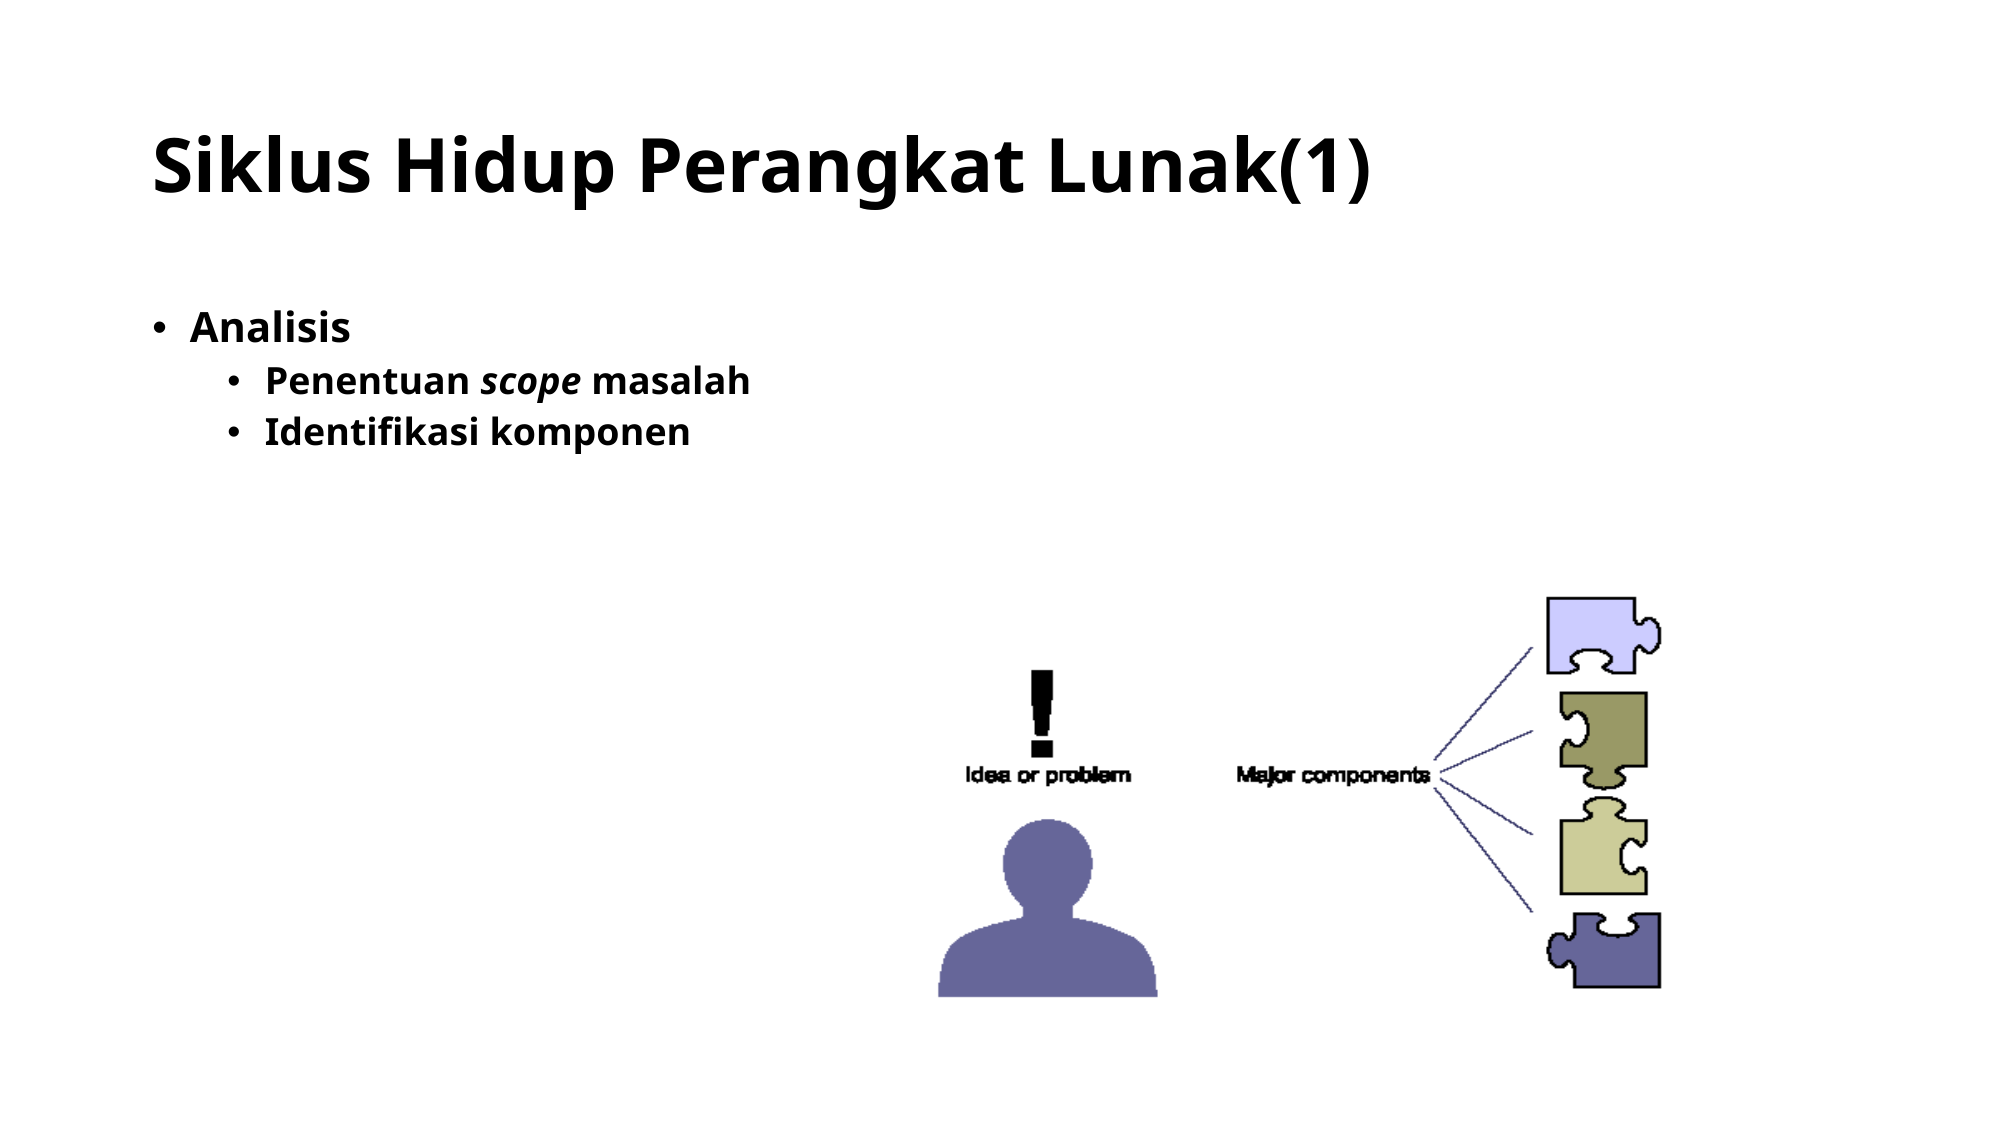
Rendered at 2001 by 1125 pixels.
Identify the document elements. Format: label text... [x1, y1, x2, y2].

title Siklus Hidup Perangkat Lunak(1) [137, 59, 1863, 278]
list Analisis Penentuan scope masalah Identifikasi komponen [137, 299, 1863, 1014]
picture [912, 524, 1688, 1013]
